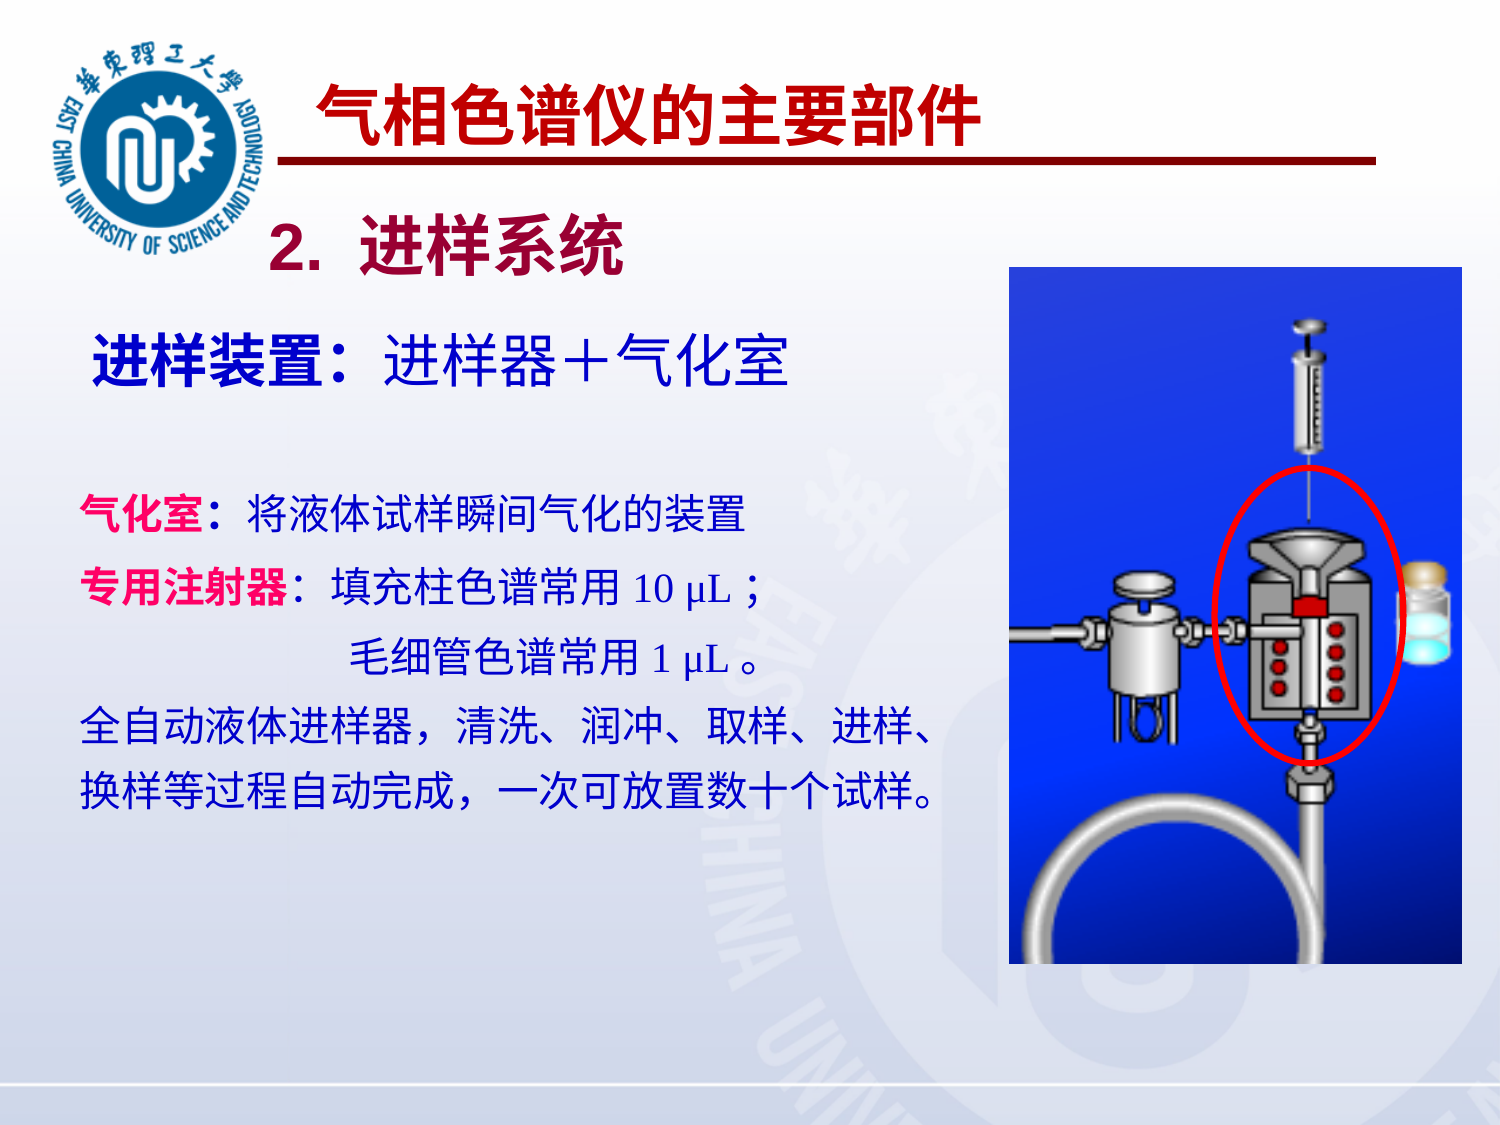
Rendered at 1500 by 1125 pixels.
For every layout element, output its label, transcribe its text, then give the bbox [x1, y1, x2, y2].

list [1009, 267, 1462, 964]
text_box 气化室：将液体试样瞬间气化的装置 [64, 440, 1009, 546]
text_box 进样装置：进样器＋气化室 [76, 302, 857, 402]
text_box 气相色谱仪的主要部件 [301, 66, 1010, 162]
text_box 2. 进样系统 [253, 196, 857, 291]
picture [0, 0, 1500, 1125]
text_box 专用注射器：填充柱色谱常用10 μL； 毛细管色谱常用1 μL。 全自动液体进样器，清洗、润冲、取样、进样、换样等过程自动完成，一次可放置数十个试样。 [64, 538, 986, 822]
